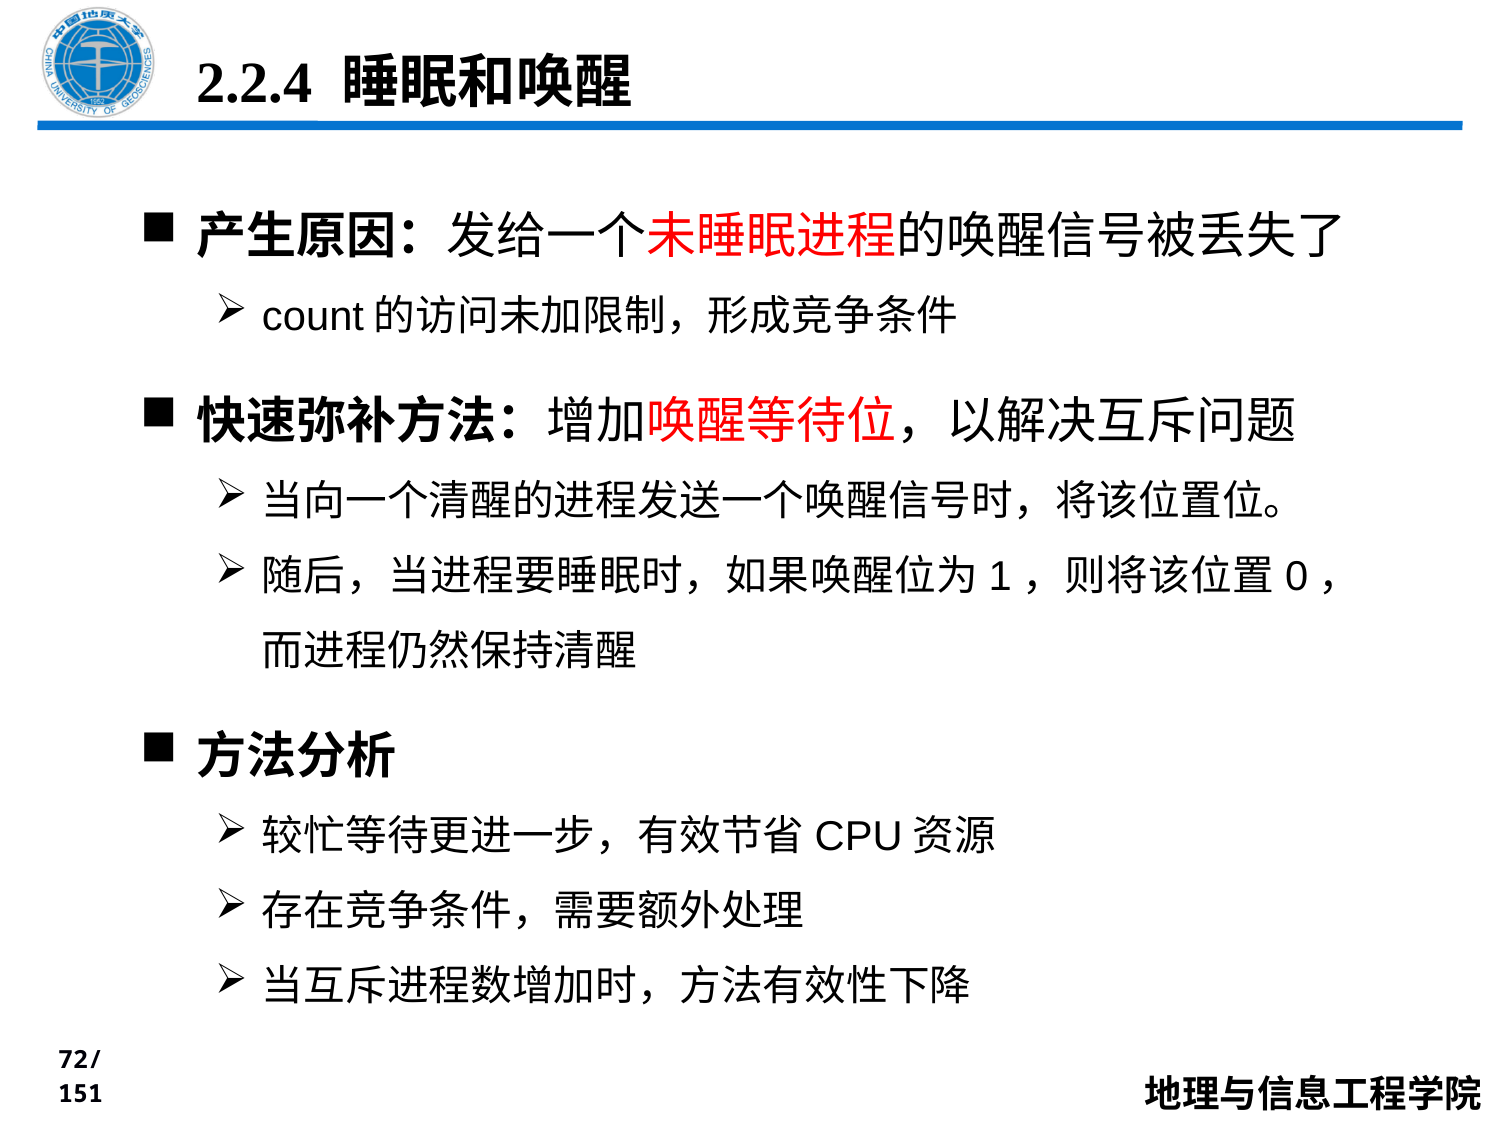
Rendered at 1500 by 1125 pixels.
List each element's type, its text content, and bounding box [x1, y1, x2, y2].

slide_number 72 [1074, 1024, 1426, 1103]
text_box 2.2.4 睡眠和唤醒 [181, 36, 1375, 122]
list 产生原因：发给一个未睡眠进程的唤醒信号被丢失了 count的访问未加限制，形成竞争条件 快速弥补方法：增加唤醒等待位，以解决互斥问题 当向一个清醒的进程发送一个唤醒信号时，将该位置位。 随后，当进程要睡眠时，如果唤醒位为1，则将该位置0，而进程仍然保持清醒 方法分析 较忙等待更进一步，有效节省CPU资源 存在竞争条件，需要额外处理 当互斥进程数增加时，方法有效性下降 [124, 196, 1376, 1062]
picture [39, 4, 157, 120]
